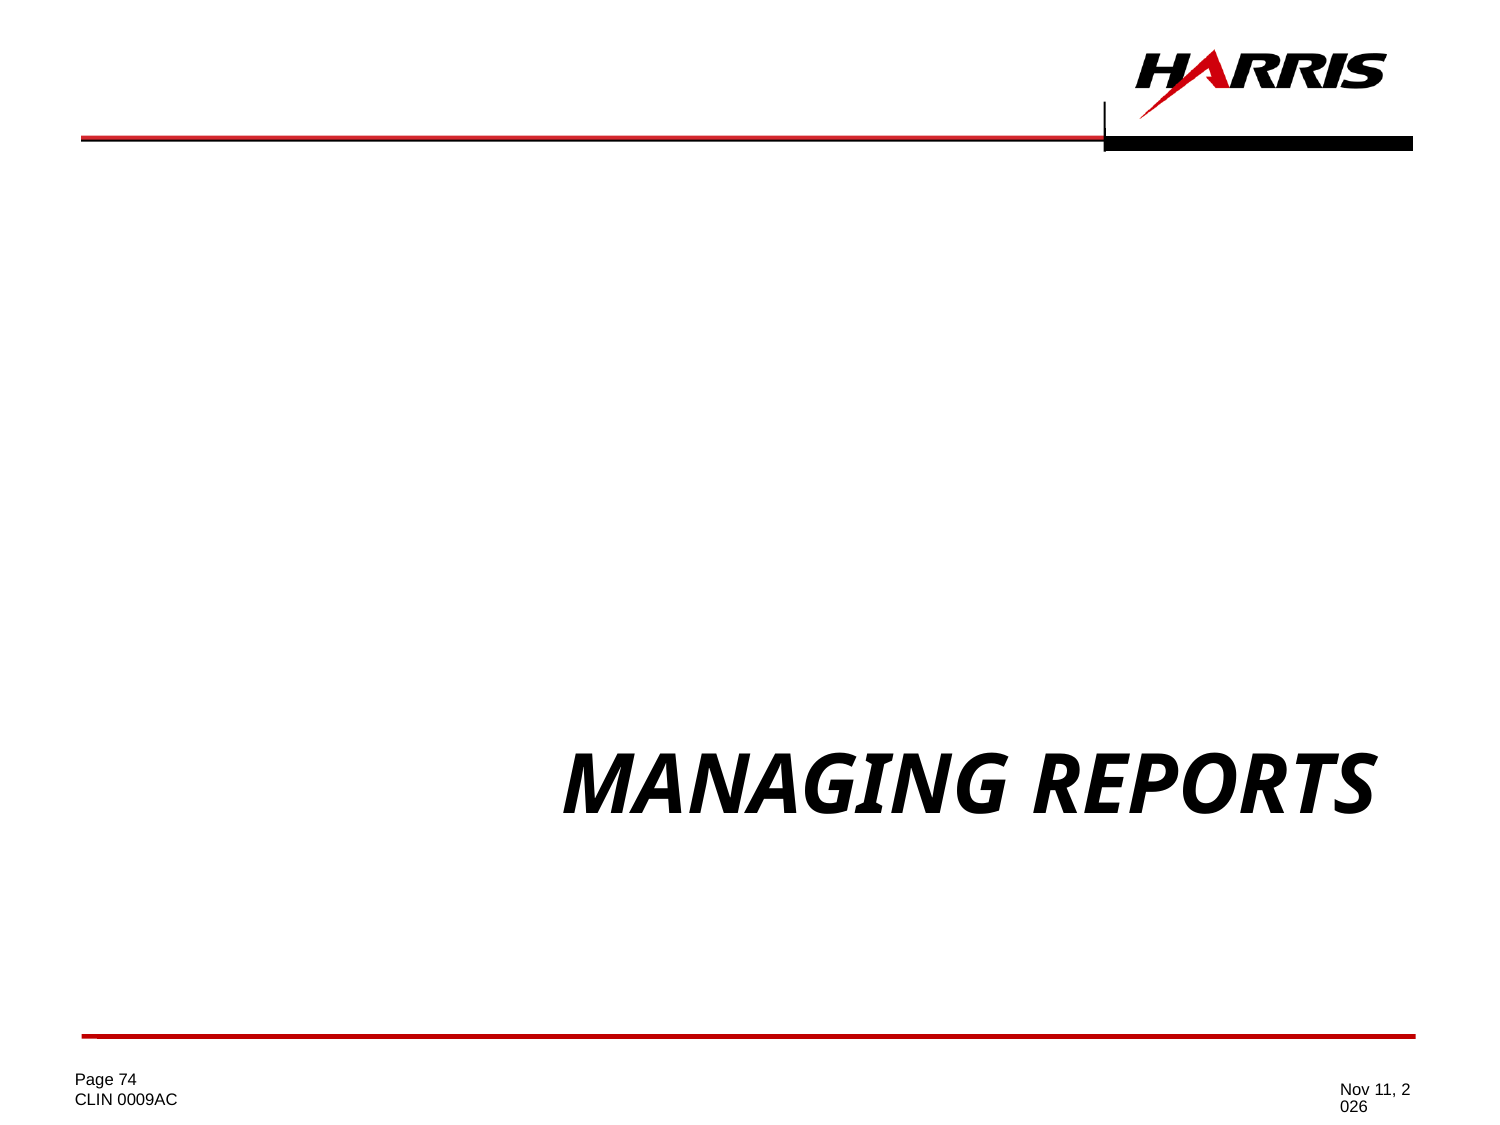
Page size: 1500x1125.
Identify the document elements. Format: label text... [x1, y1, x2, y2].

slide_number 16-Jun-14 [1324, 1066, 1435, 1111]
title Managing Reports [118, 722, 1394, 947]
picture [1135, 49, 1387, 119]
